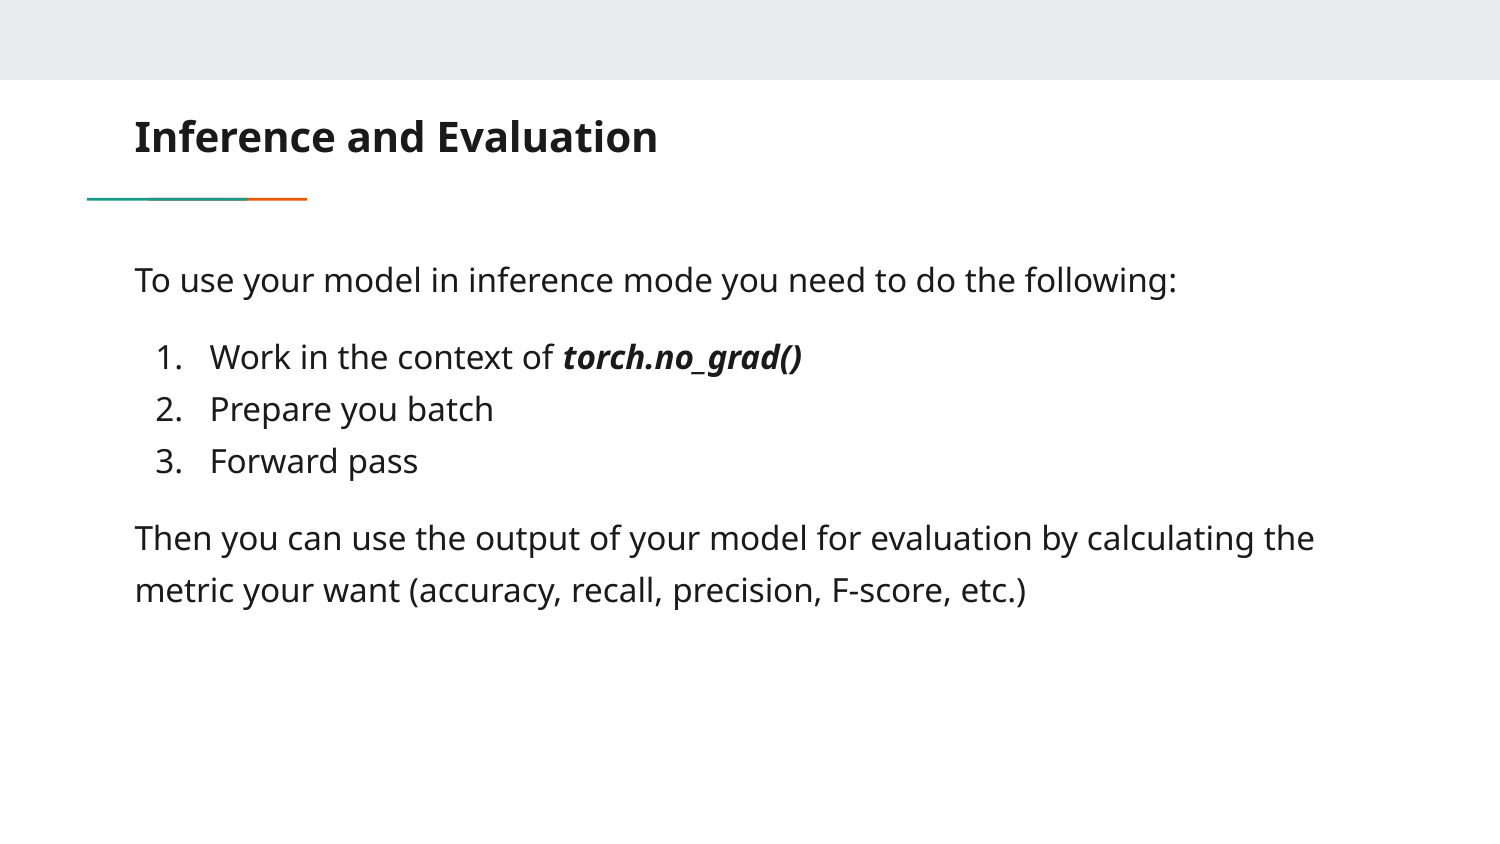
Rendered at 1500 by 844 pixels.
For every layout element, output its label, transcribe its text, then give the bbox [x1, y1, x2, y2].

list To use your model in inference mode you need to do the following: Work in the context of torch.no_grad() Prepare you batch Forward pass Then you can use the output of your model for evaluation by calculating the metric your want (accuracy, recall, precision, F-score, etc.) [119, 235, 1381, 712]
title Inference and Evaluation [119, 92, 1381, 181]
